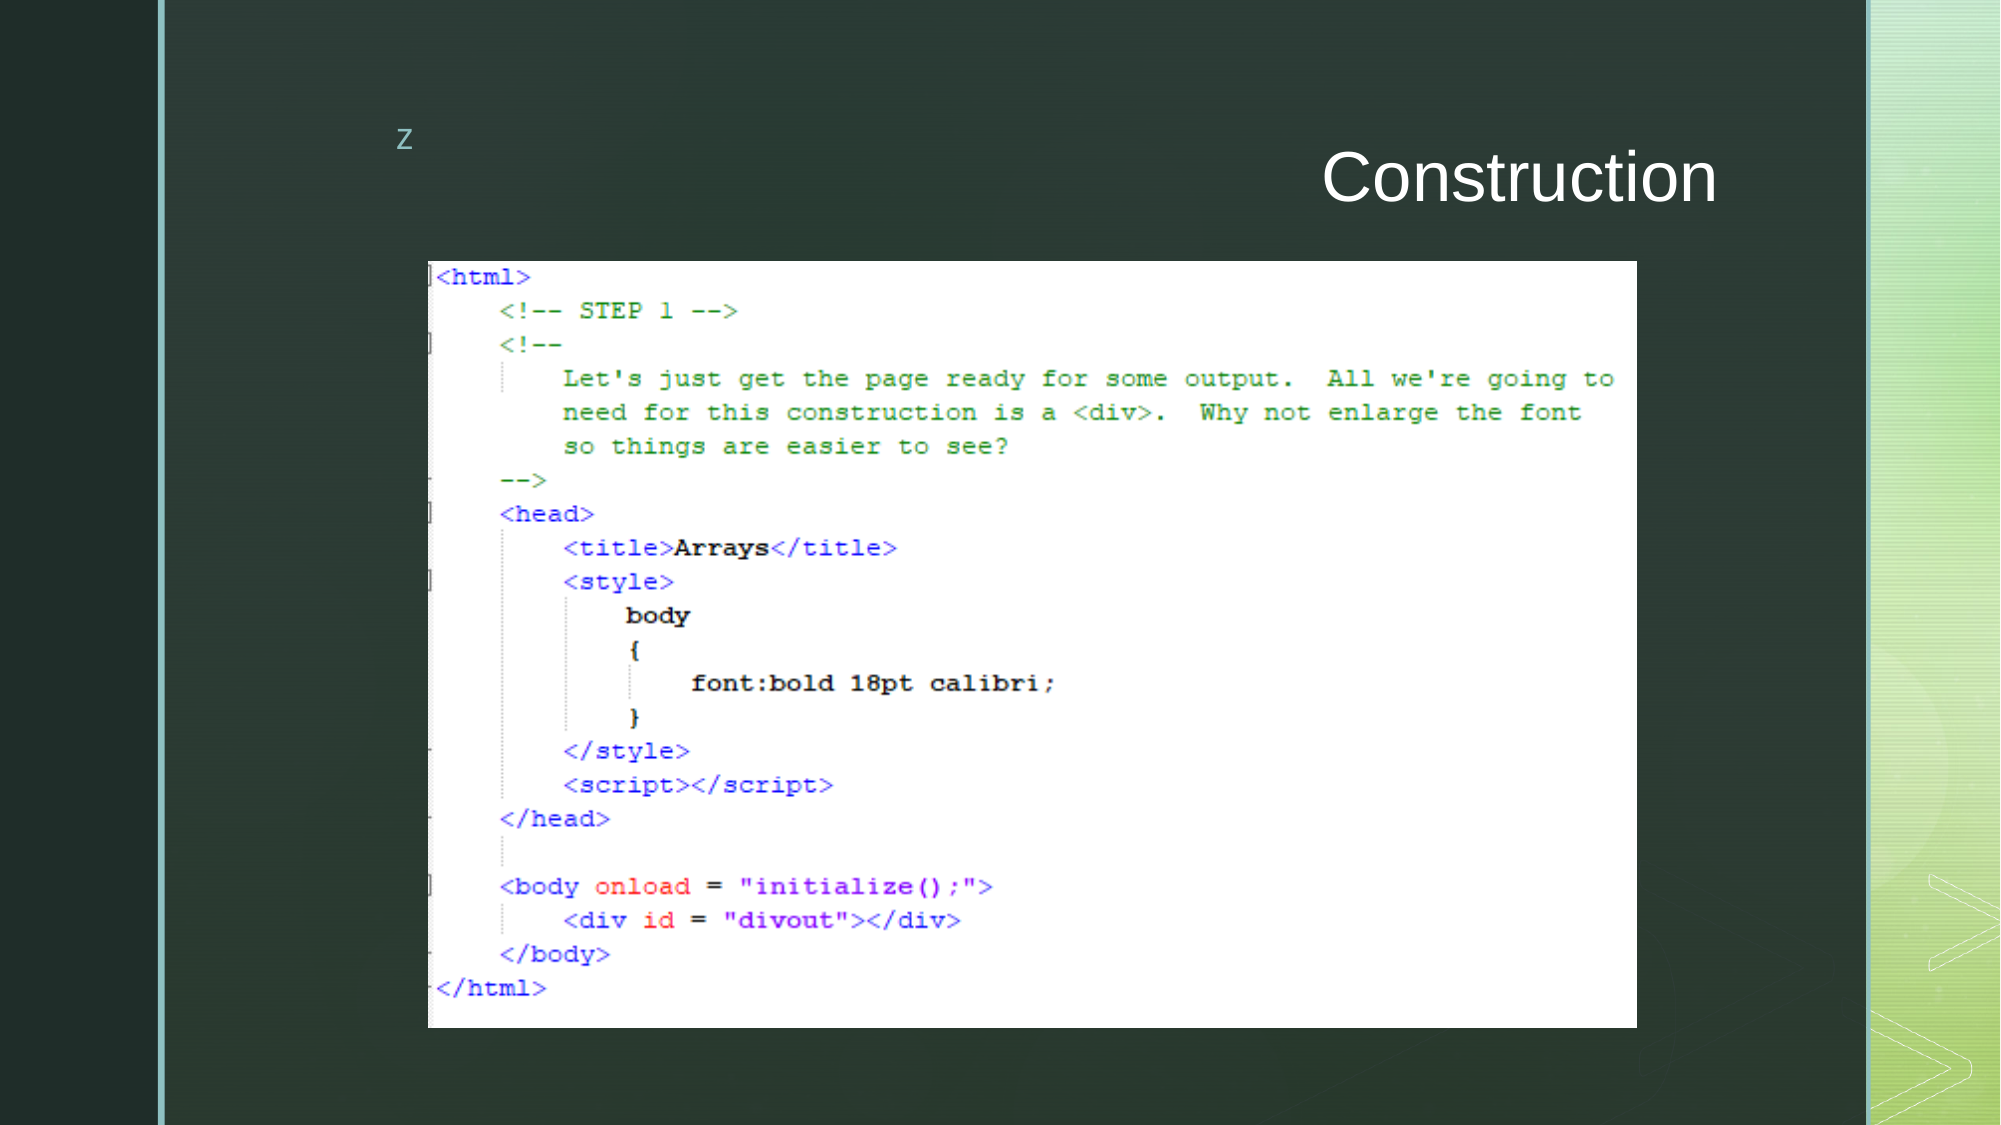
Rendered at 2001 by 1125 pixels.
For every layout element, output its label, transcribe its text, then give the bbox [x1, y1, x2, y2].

picture [428, 261, 1637, 1029]
title Construction [428, 132, 1734, 310]
picture [1871, 0, 2001, 1125]
